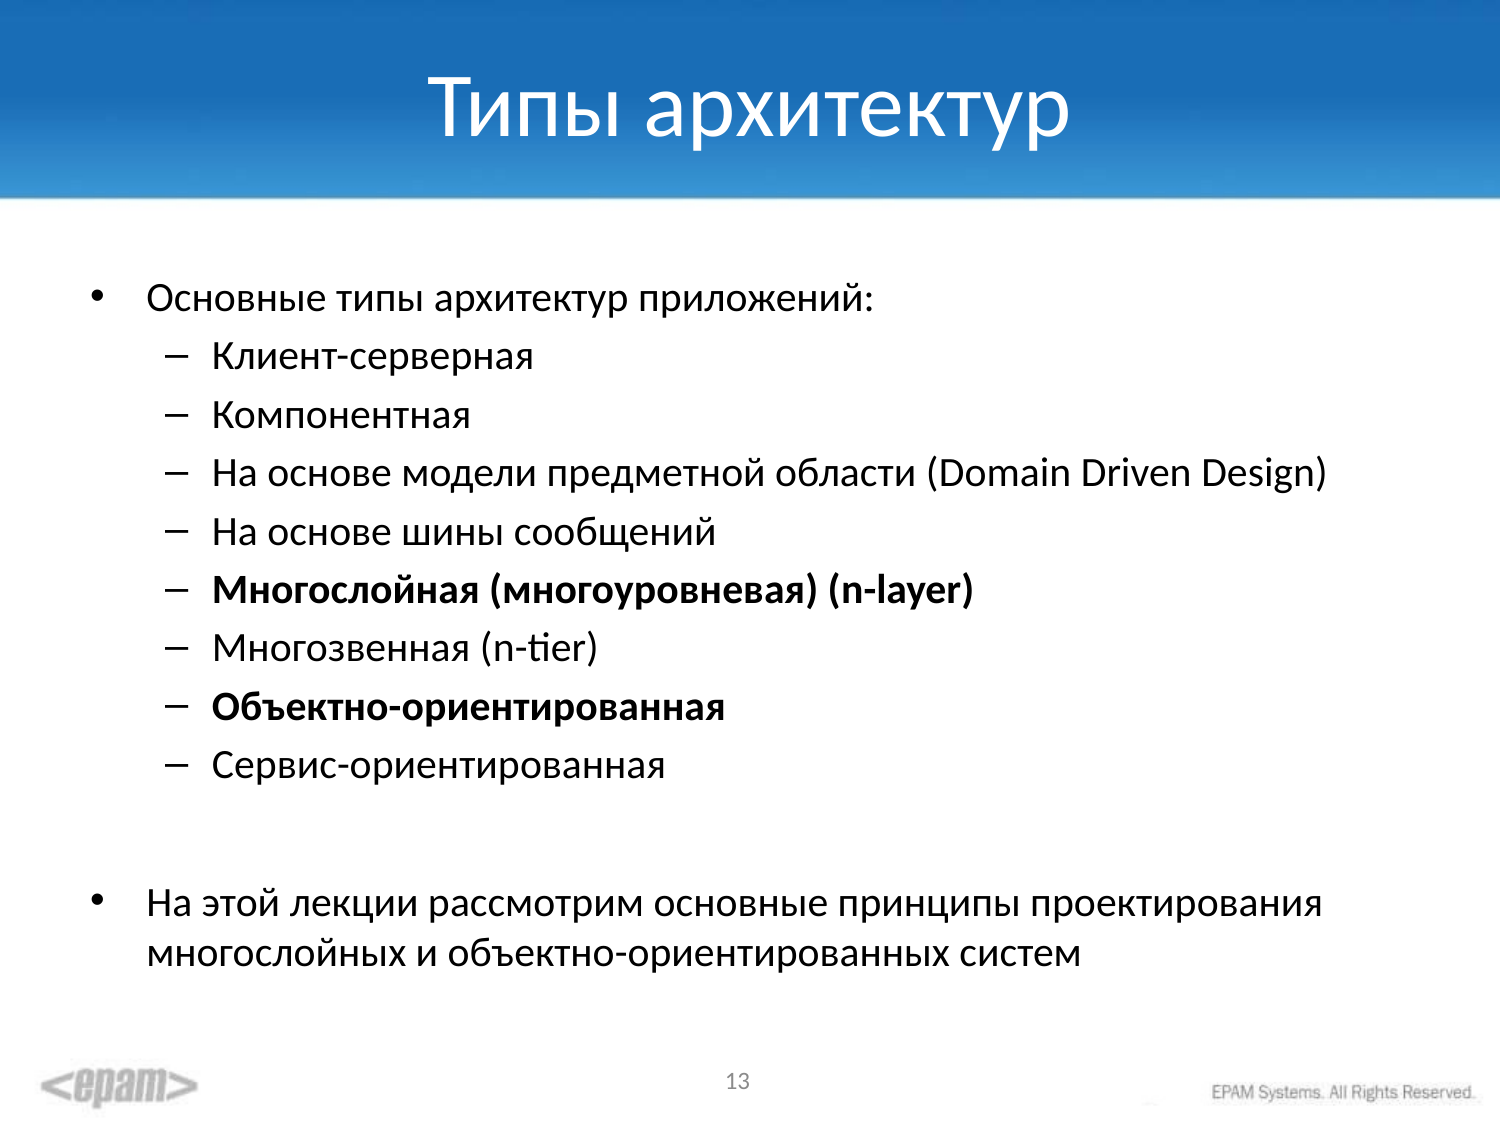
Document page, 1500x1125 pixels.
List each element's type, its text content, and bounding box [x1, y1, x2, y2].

list Основные типы архитектур приложений: Клиент-серверная Компонентная На основе модели предметной области (Domain Driven Design) На основе шины сообщений Многослойная (многоуровневая) (n-layer) Многозвенная (n-tier) Объектно-ориентированная Сервис-ориентированная На этой лекции рассмотрим основные принципы проектирования многослойных и объектно-ориентированных систем [75, 262, 1425, 1005]
slide_number 13 [562, 1050, 913, 1110]
picture [0, 0, 1500, 1125]
title Типы архитектур [75, 0, 1425, 200]
